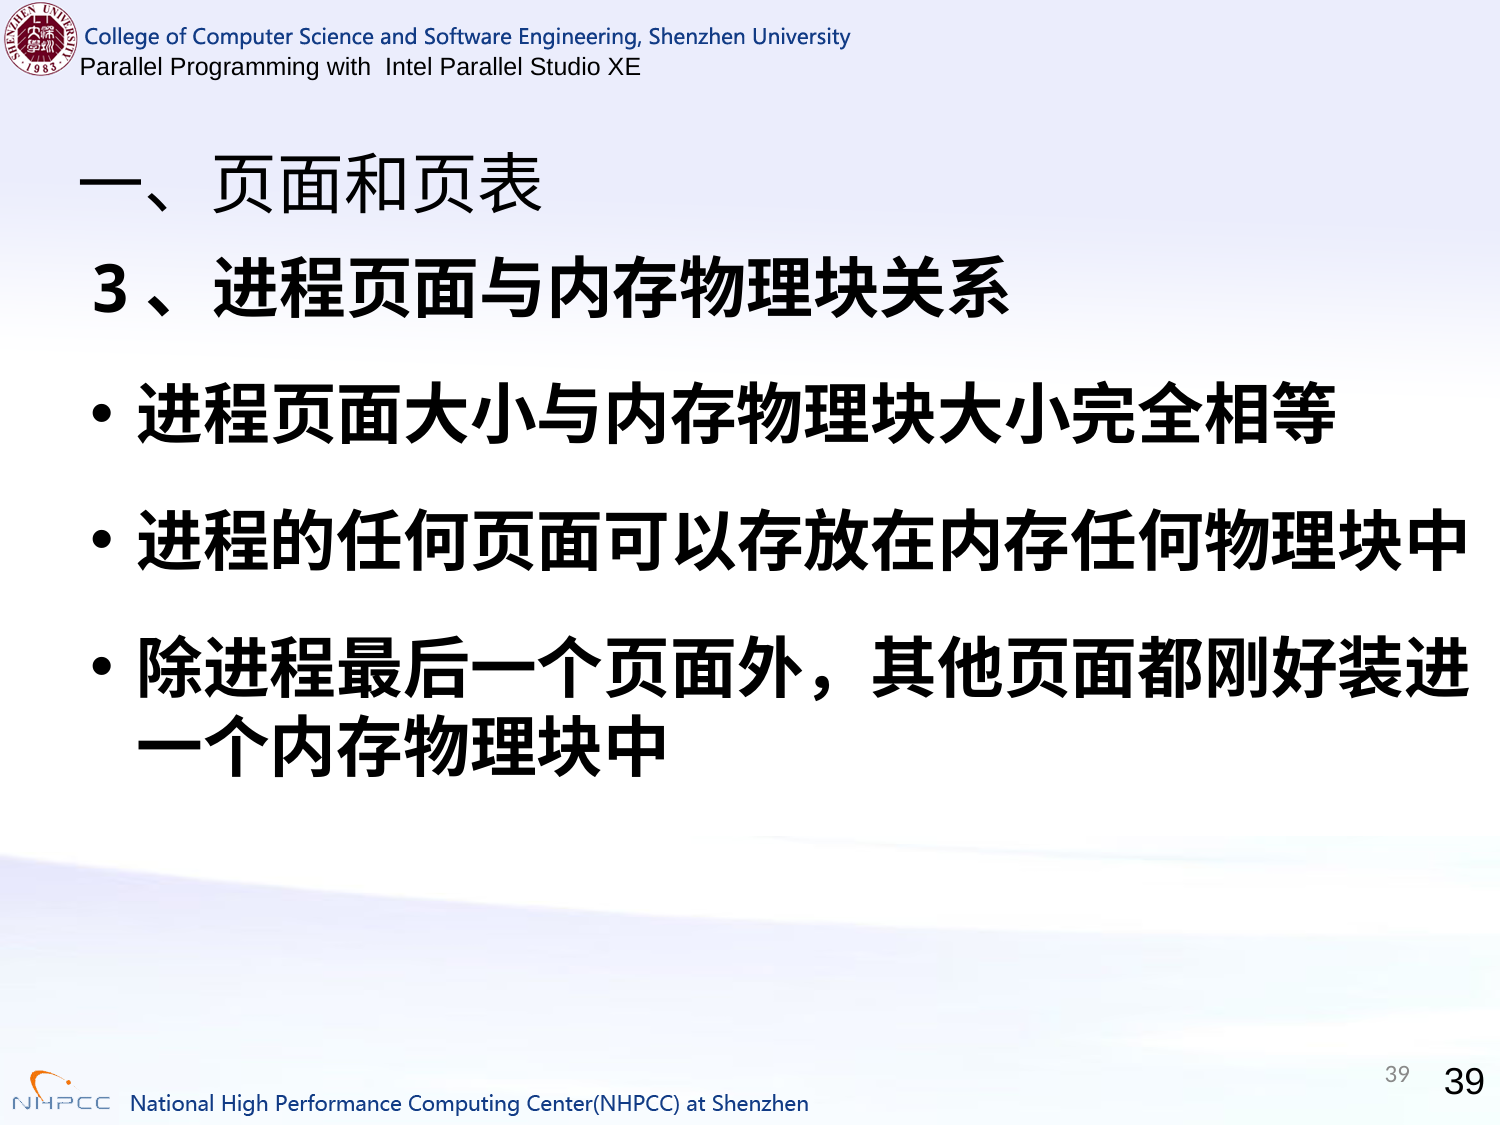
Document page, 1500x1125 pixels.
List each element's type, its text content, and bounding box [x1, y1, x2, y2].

text_box 39 [1400, 1049, 1500, 1110]
list 3、进程页面与内存物理块关系 进程页面大小与内存物理块大小完全相等 进程的任何页面可以存放在内存任何物理块中 除进程最后一个页面外，其他页面都刚好装进一个内存物理块中 [75, 237, 1500, 926]
slide_number 39 [1074, 1042, 1425, 1103]
picture [0, 0, 1500, 1125]
title 一、页面和页表 [62, 125, 913, 238]
